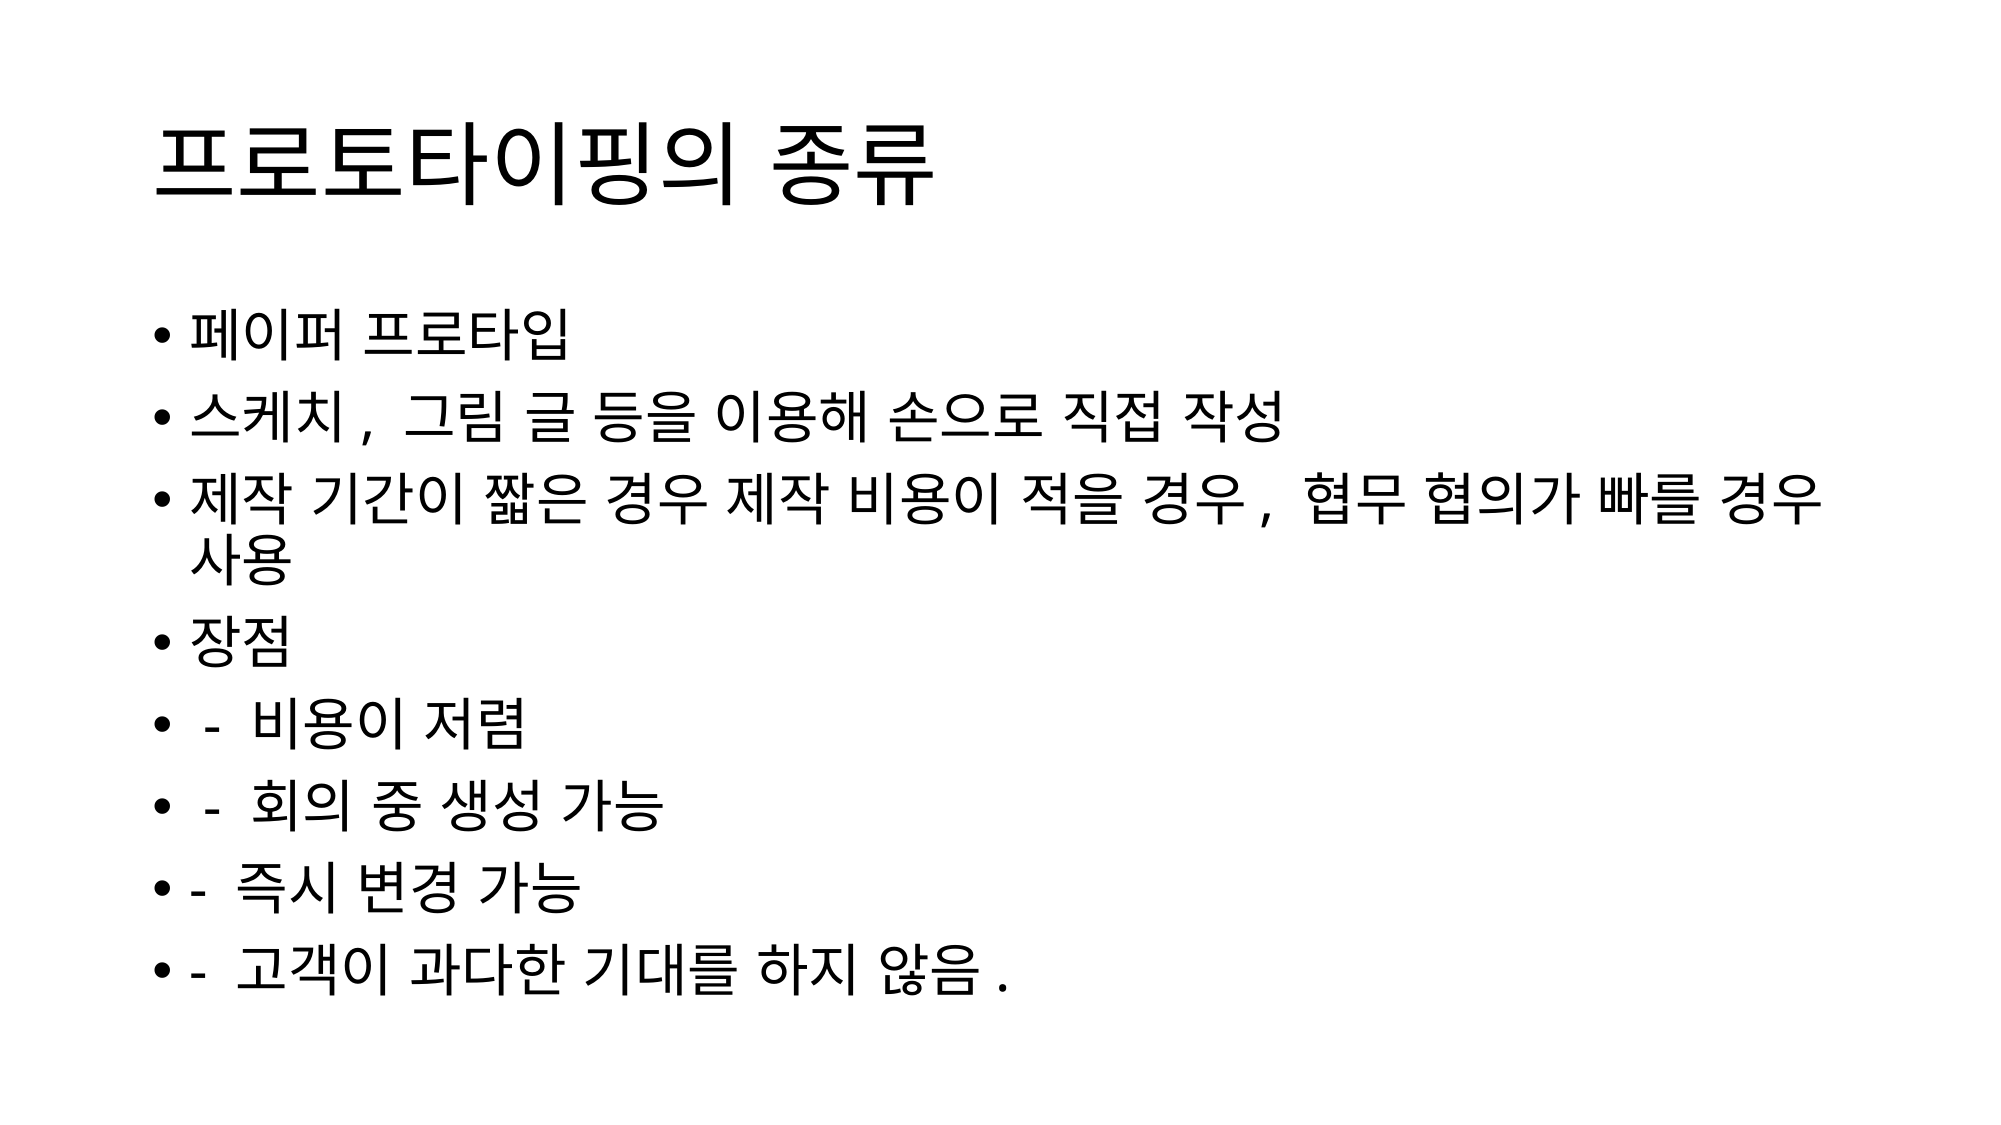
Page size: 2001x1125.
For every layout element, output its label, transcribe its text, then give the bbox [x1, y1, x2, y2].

list 페이퍼 프로타입 스케치, 그림 글 등을 이용해 손으로 직접 작성 제작 기간이 짧은 경우 제작 비용이 적을 경우, 협무 협의가 빠를 경우 사용 장점 - 비용이 저렴 - 회의 중 생성 가능 - 즉시 변경 가능 - 고객이 과다한 기대를 하지 않음. [137, 299, 1863, 1014]
title 프로토타이핑의 종류 [137, 59, 1863, 278]
